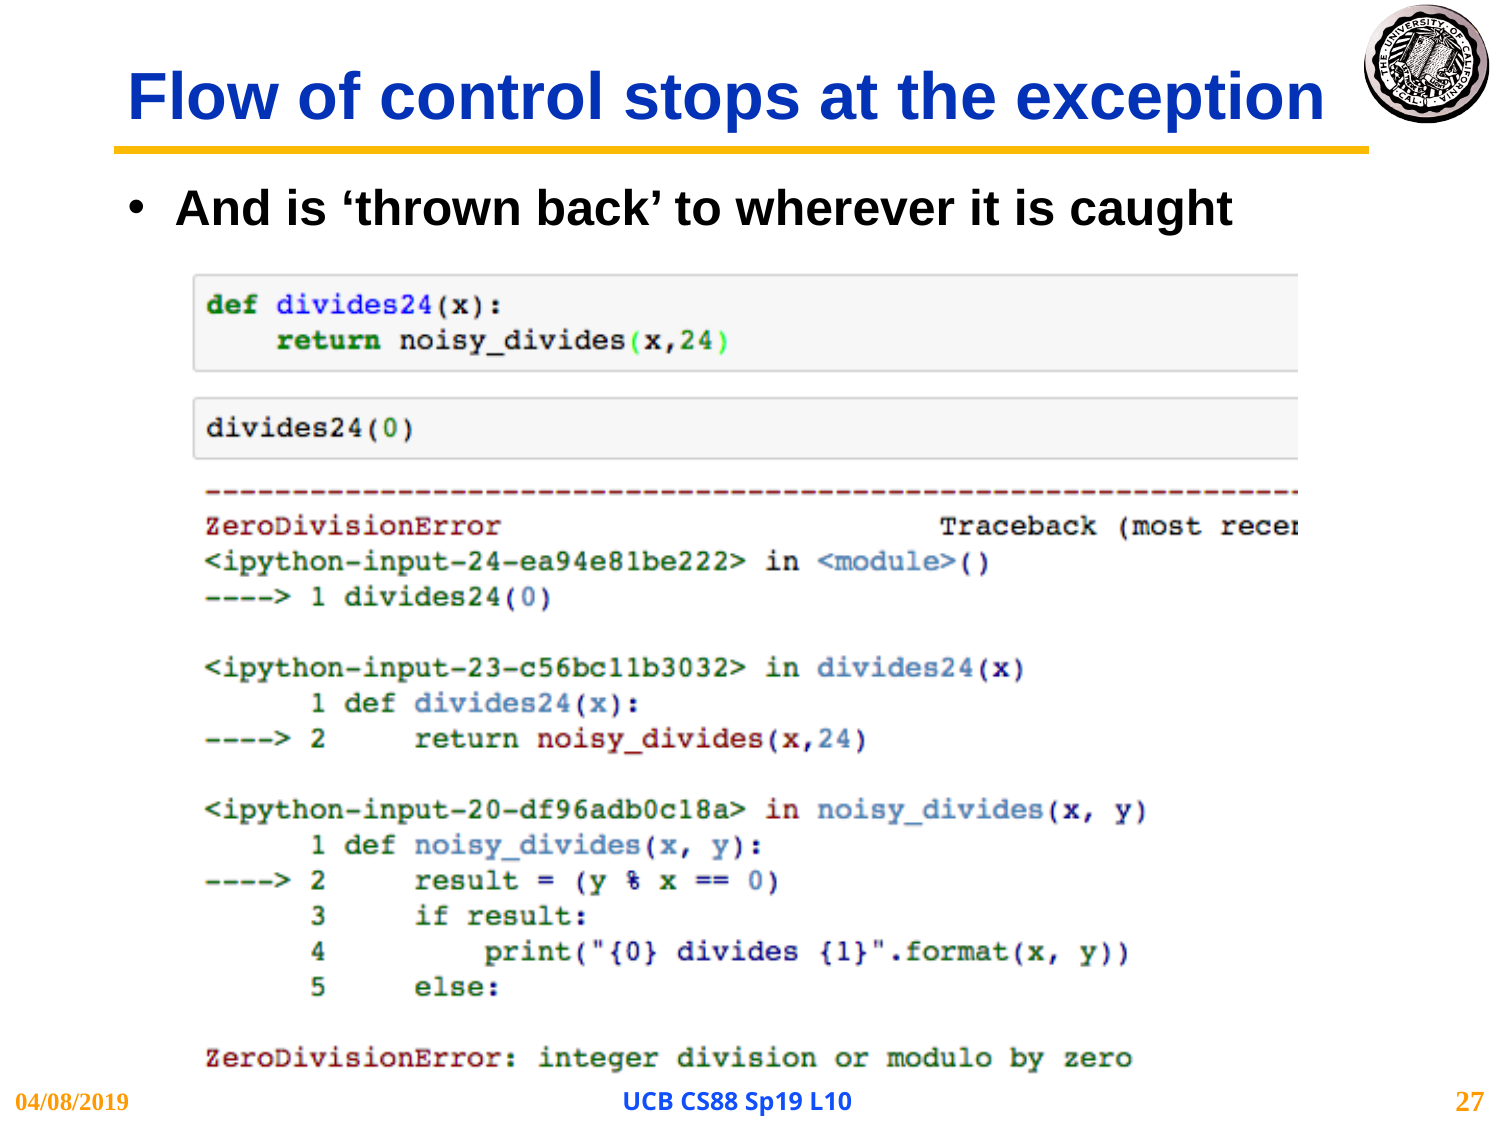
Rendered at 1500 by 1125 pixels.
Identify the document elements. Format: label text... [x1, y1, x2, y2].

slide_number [0, 1074, 250, 1125]
footer UCB CS88 Sp19 L10 [500, 1094, 975, 1125]
slide_number 27 [1412, 1074, 1500, 1125]
title Flow of control stops at the exception [112, 37, 1375, 159]
list And is ‘thrown back’ to wherever it is caught [112, 174, 1363, 1038]
picture [187, 262, 1299, 1086]
picture [1350, 0, 1500, 127]
